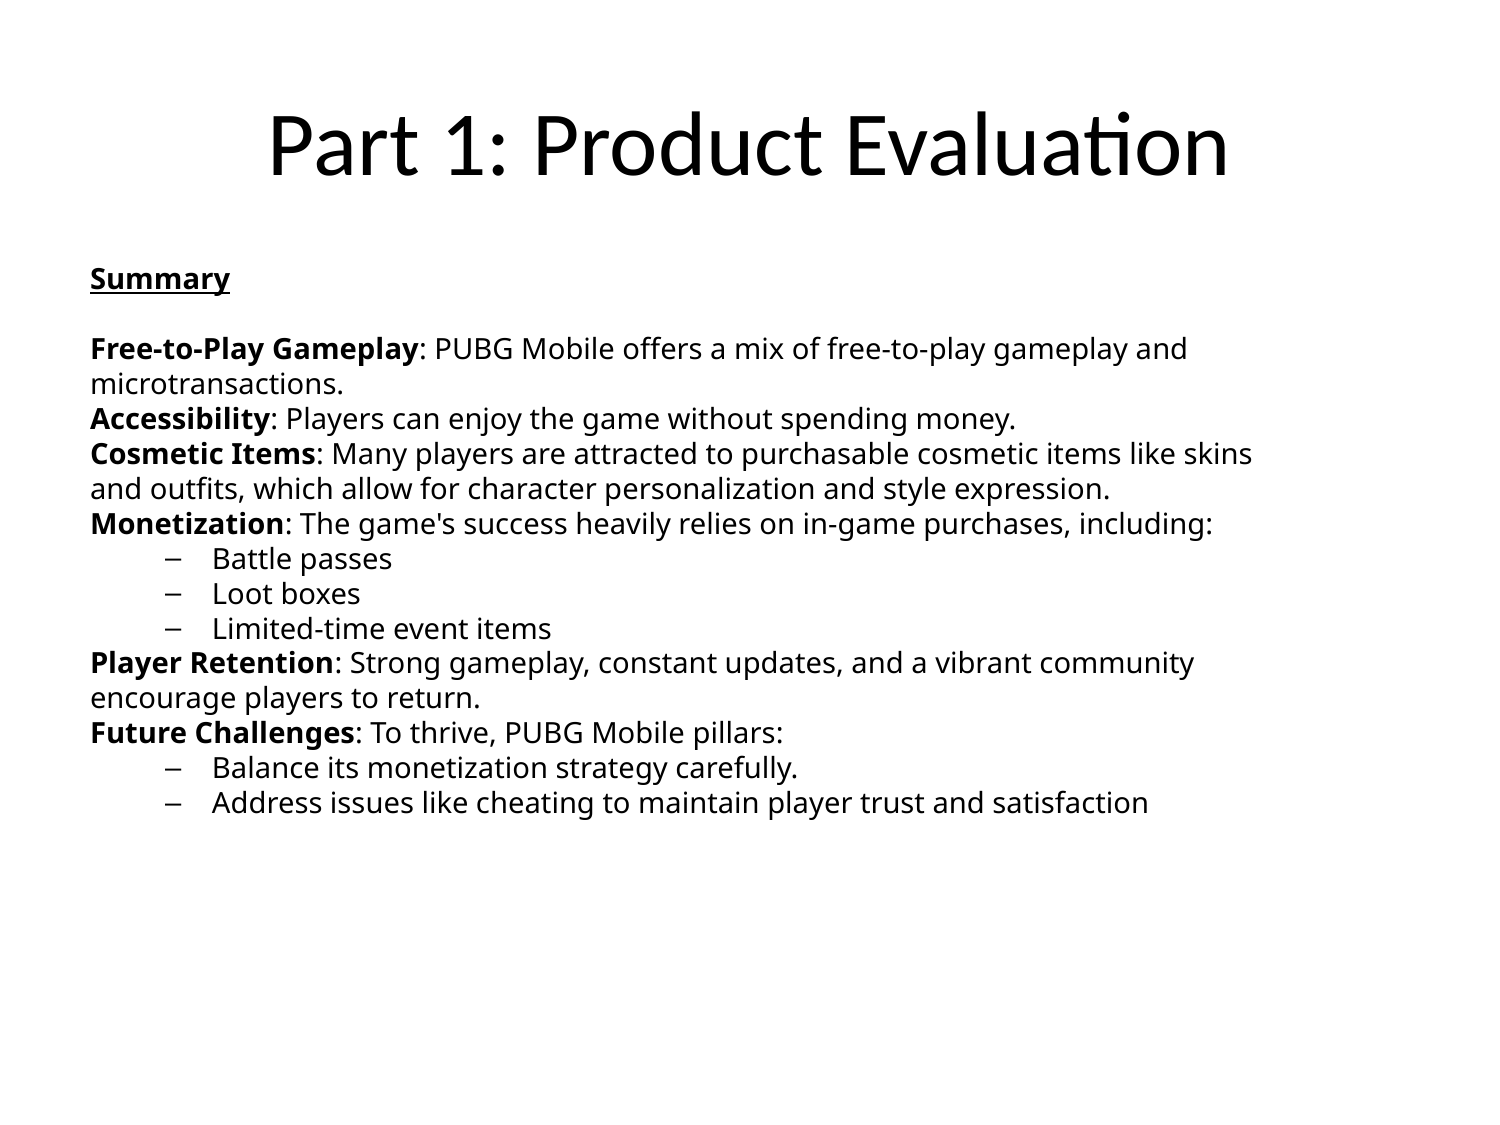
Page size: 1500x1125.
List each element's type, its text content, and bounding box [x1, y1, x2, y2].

title Part 1: Product Evaluation [75, 45, 1425, 233]
list Summary Free-to-Play Gameplay: PUBG Mobile offers a mix of free-to-play gameplay and microtransactions. Accessibility: Players can enjoy the game without spending money. Cosmetic Items: Many players are attracted to purchasable cosmetic items like skins and outfits, which allow for character personalization and style expression. Monetization: The game's success heavily relies on in-game purchases, including: Battle passes Loot boxes Limited-time event items Player Retention: Strong gameplay, constant updates, and a vibrant community encourage players to return. Future Challenges: To thrive, PUBG Mobile pillars: Balance its monetization strategy carefully. Address issues like cheating to maintain player trust and satisfaction [75, 236, 1318, 889]
